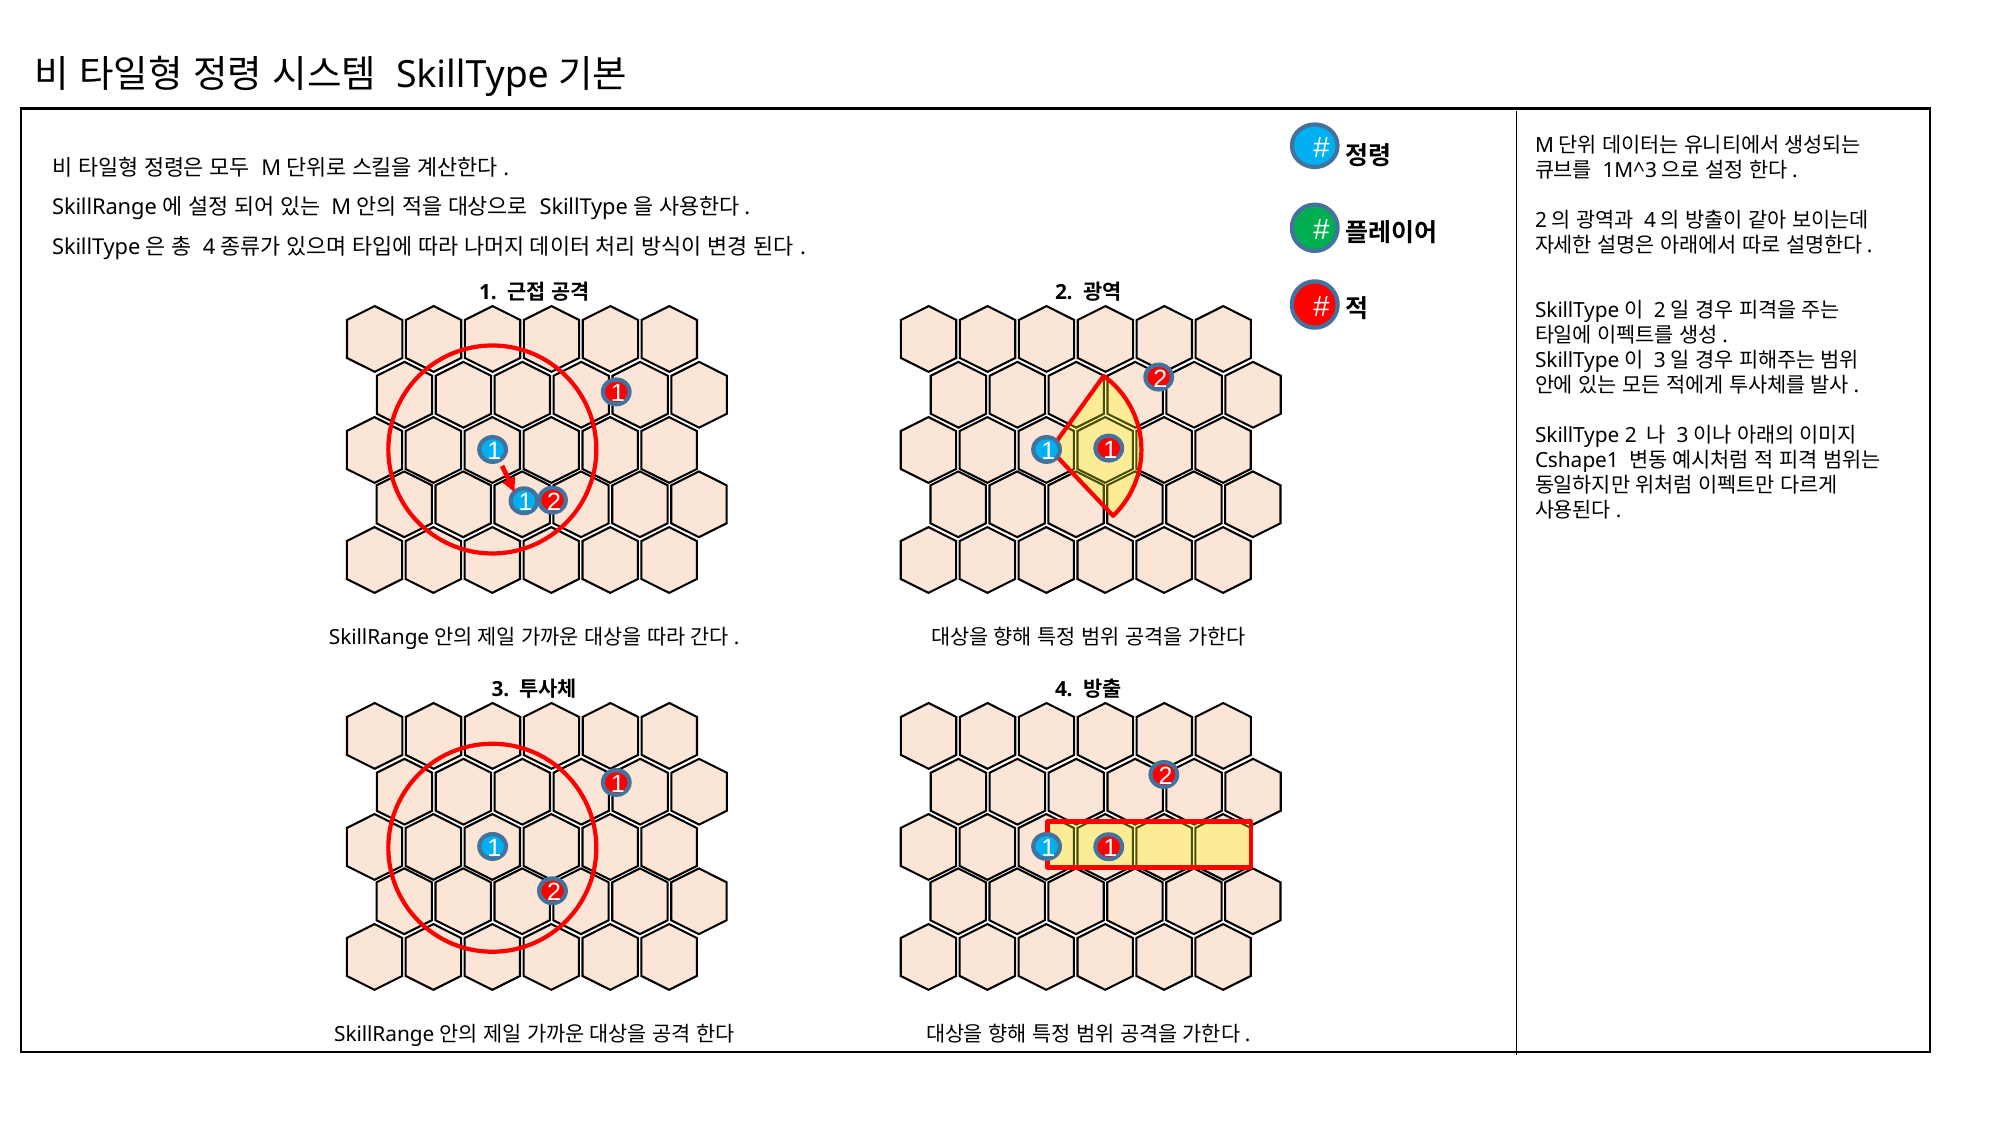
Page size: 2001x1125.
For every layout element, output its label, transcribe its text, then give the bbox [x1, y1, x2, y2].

text_box [1166, 870, 1222, 935]
text_box [900, 924, 957, 990]
text_box [641, 527, 697, 593]
text_box [1056, 373, 1144, 518]
text_box [1107, 870, 1163, 935]
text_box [346, 702, 728, 990]
text_box [900, 417, 957, 483]
text_box [1107, 758, 1163, 819]
text_box [1077, 527, 1133, 593]
text_box [1195, 306, 1251, 372]
text_box [1195, 527, 1251, 593]
text_box 비 타일형 정령 시스템 SkillType기본 [19, 42, 759, 103]
text_box [1077, 306, 1134, 372]
text_box [1225, 868, 1281, 935]
text_box 4. 방출 [853, 655, 1323, 708]
text_box [1048, 361, 1101, 423]
text_box # [1289, 279, 1330, 330]
text_box 정령 [1330, 116, 1490, 177]
text_box [1144, 870, 1184, 880]
text_box [1018, 708, 1075, 769]
text_box [959, 527, 1016, 593]
text_box [1195, 924, 1251, 990]
text_box [989, 471, 1045, 538]
text_box [959, 814, 1016, 880]
text_box [1018, 527, 1074, 593]
text_box [989, 868, 1045, 935]
text_box [1085, 870, 1125, 880]
text_box [20, 108, 1931, 1053]
text_box [900, 306, 957, 372]
text_box 1 [1031, 434, 1062, 464]
text_box [1136, 924, 1192, 990]
text_box # [1289, 122, 1330, 170]
text_box [1195, 708, 1251, 769]
text_box [346, 527, 403, 593]
text_box [1166, 361, 1222, 428]
text_box [1203, 870, 1243, 880]
text_box [1018, 814, 1066, 880]
text_box [1154, 814, 1174, 819]
text_box [1213, 814, 1233, 819]
text_box [1108, 361, 1163, 425]
text_box [959, 924, 1016, 990]
text_box [1048, 870, 1104, 935]
text_box [641, 417, 697, 483]
text_box [900, 527, 957, 593]
text_box [671, 471, 727, 538]
text_box [1077, 924, 1133, 990]
text_box [1077, 708, 1134, 769]
text_box 2 [1148, 760, 1180, 789]
text_box [641, 311, 697, 372]
text_box [1225, 758, 1281, 825]
text_box [671, 361, 727, 428]
text_box [930, 361, 987, 428]
text_box [1166, 471, 1222, 538]
text_box 적 [1330, 270, 1490, 331]
text_box 1 [1031, 831, 1062, 861]
text_box 대상을 향해 특정 범위 공격을 가한다 [853, 603, 1323, 655]
text_box 2 [1143, 362, 1175, 392]
text_box [959, 306, 1016, 372]
text_box 1 [1093, 433, 1125, 463]
text_box [1136, 708, 1193, 764]
text_box 대상을 향해 특정 범위 공격을 가한다. [853, 1000, 1323, 1054]
text_box [959, 417, 1016, 483]
text_box [1225, 361, 1281, 428]
text_box [1095, 814, 1116, 819]
text_box [1048, 758, 1104, 819]
text_box SkillRange안의 제일 가까운 대상을 따라 간다. [299, 603, 769, 655]
text_box 비 타일형 정령은 모두 M단위로 스킬을 계산한다. SkillRange에 설정 되어 있는 M안의 적을 대상으로 SkillType을 사용한다. SkillType은 총 4종류가 있으며 타입에 따라 나머지 데이터 처리 방식이 변경 된다. [37, 133, 1407, 266]
text_box [959, 708, 1016, 769]
text_box 1 [477, 434, 509, 464]
text_box 플레이어 [1330, 194, 1490, 254]
text_box 2 [538, 485, 568, 515]
text_box 1 [1093, 832, 1125, 862]
text_box [582, 311, 639, 372]
text_box [1018, 924, 1074, 990]
text_box 3. 투사체 [299, 655, 769, 708]
text_box [930, 868, 986, 935]
text_box [1018, 306, 1075, 372]
text_box [1045, 819, 1253, 870]
text_box 1. 근접 공격 [299, 258, 769, 311]
text_box [347, 311, 403, 372]
text_box [900, 814, 957, 880]
text_box [900, 708, 957, 769]
text_box [1142, 417, 1192, 483]
text_box M단위 데이터는 유니티에서 생성되는 큐브를 1M^3으로 설정 한다. 2의 광역과 4의 방출이 같아 보이는데 자세한 설명은 아래에서 따로 설명한다. [1522, 124, 1912, 265]
text_box [582, 527, 638, 593]
text_box [989, 361, 1046, 428]
text_box [930, 758, 987, 825]
text_box [612, 471, 668, 538]
text_box [989, 758, 1046, 825]
text_box [930, 471, 986, 538]
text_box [501, 465, 515, 493]
text_box 1 [600, 377, 632, 407]
text_box [1048, 474, 1104, 538]
text_box [1136, 527, 1192, 593]
text_box [1107, 474, 1163, 538]
text_box [612, 361, 668, 428]
text_box [1225, 471, 1281, 538]
text_box [1136, 306, 1193, 369]
text_box 1 [508, 486, 540, 516]
text_box SkillType이 2일 경우 피격을 주는 타일에 이펙트를 생성. SkillType이 3일 경우 피해주는 범위 안에 있는 모든 적에게 투사체를 발사. SkillType 2 나 3이나 아래의 이미지 Cshape1 변동 예시처럼 적 피격 범위는 동일하지만 위처럼 이펙트만 다르게 사용된다. [1522, 289, 1912, 530]
text_box 2. 광역 [853, 258, 1323, 311]
text_box # [1289, 202, 1330, 254]
text_box [1166, 758, 1222, 819]
text_box [1195, 417, 1251, 483]
text_box SkillRange안의 제일 가까운 대상을 공격 한다 [299, 1000, 769, 1054]
